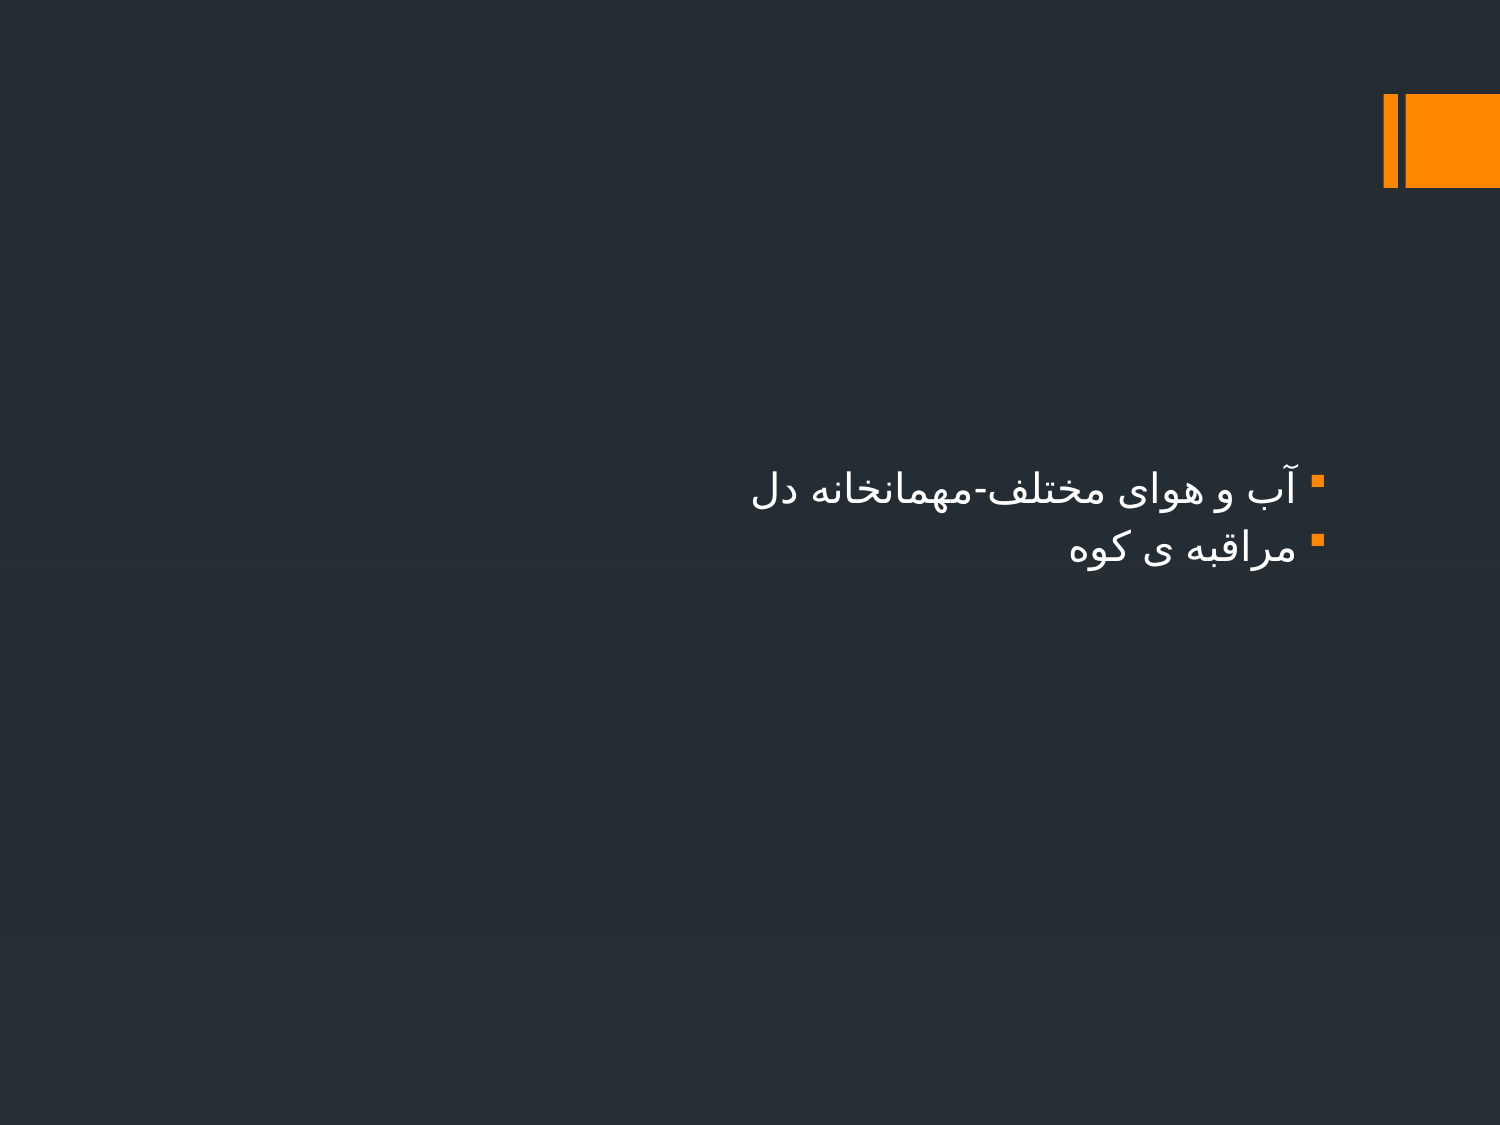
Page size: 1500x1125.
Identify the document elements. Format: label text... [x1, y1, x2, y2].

list آب و هوای مختلف-مهمانخانه دل مراقبه ی کوه [150, 454, 1350, 1035]
